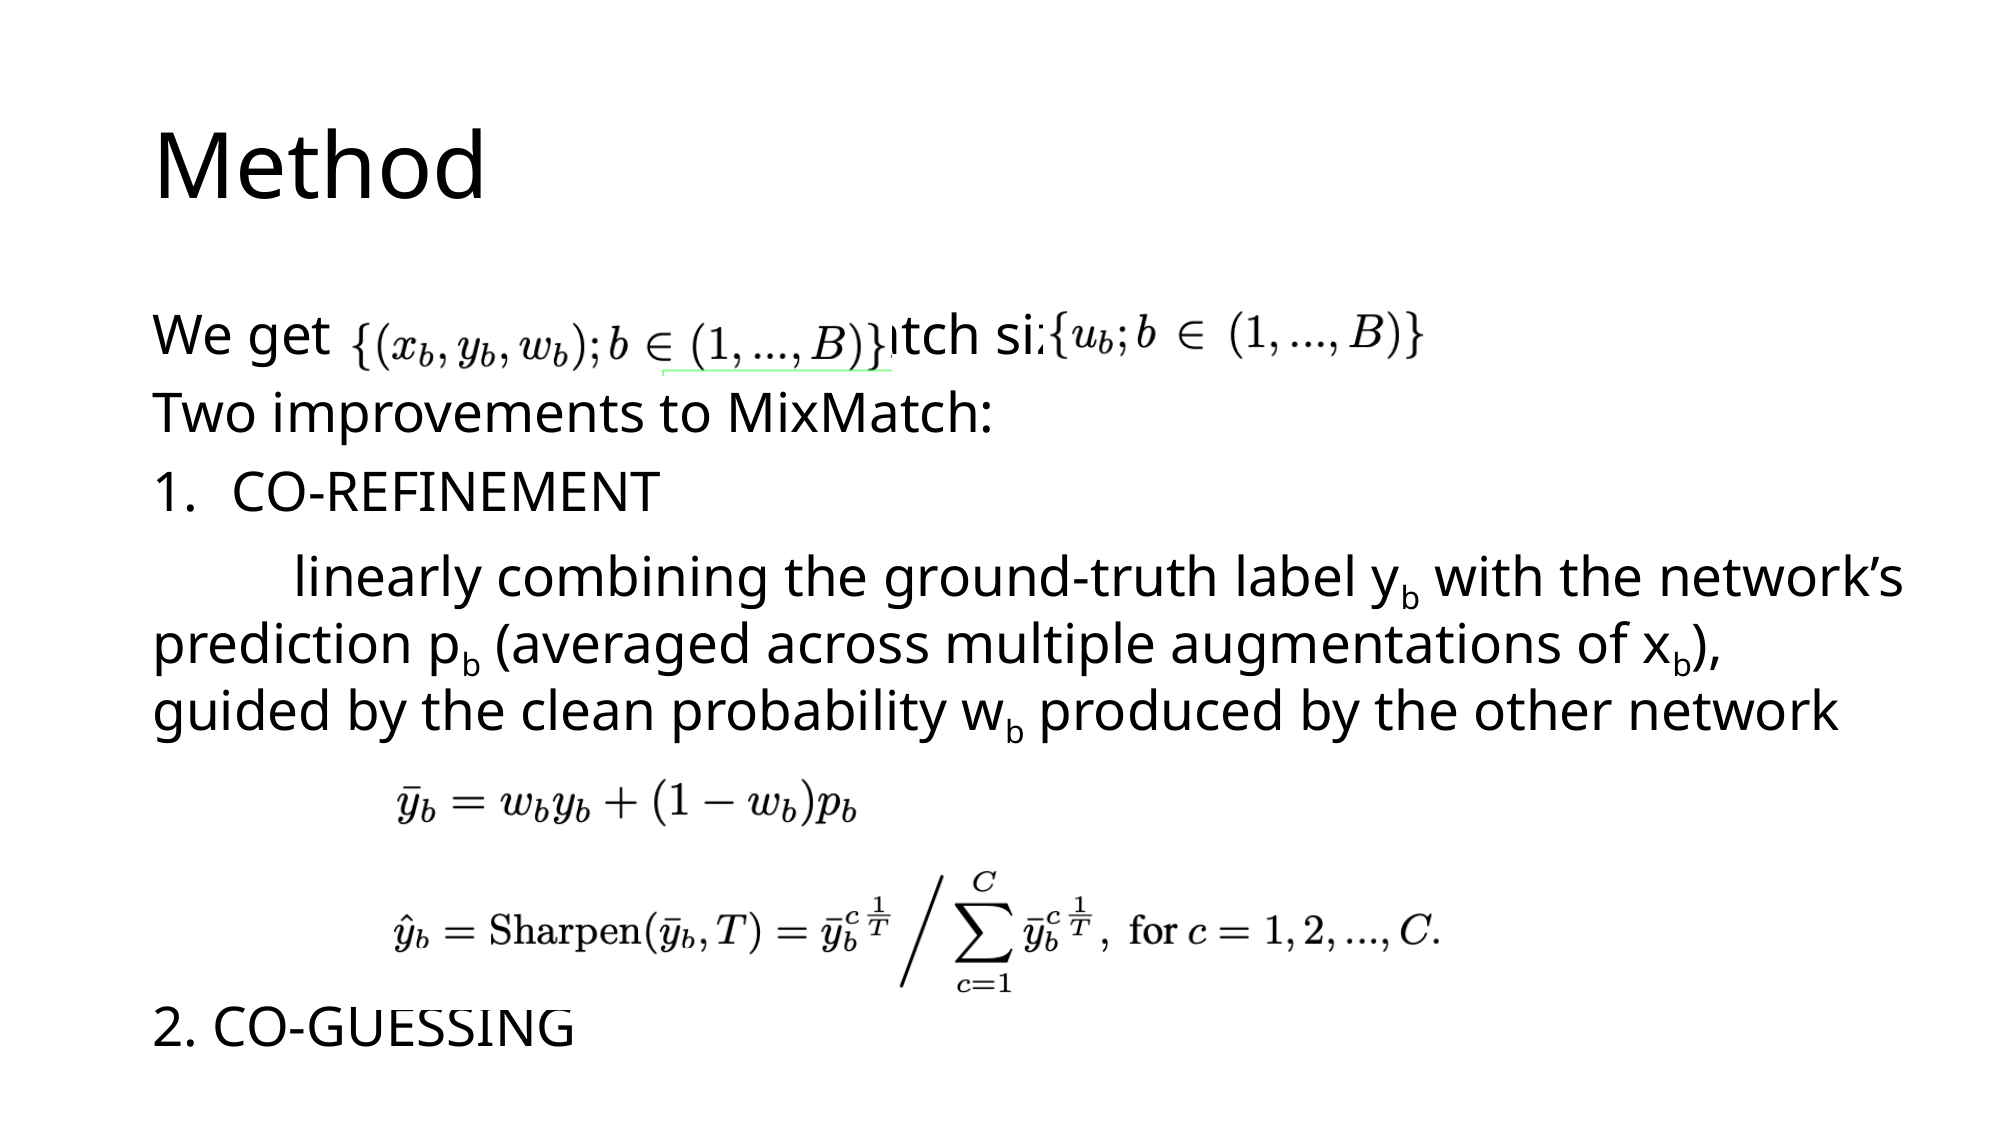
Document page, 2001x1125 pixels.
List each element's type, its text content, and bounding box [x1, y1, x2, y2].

picture [367, 763, 862, 841]
picture [337, 310, 892, 376]
title Method [137, 59, 1863, 278]
picture [1043, 308, 1425, 363]
list We get and B as batch size Two improvements to MixMatch: CO-REFINEMENT linearly combining the ground-truth label yb with the network’s prediction pb (averaged across multiple augmentations of xb), guided by the clean probability wb produced by the other network 2. CO-GUESSING [137, 299, 1921, 1091]
picture [367, 848, 1447, 1010]
